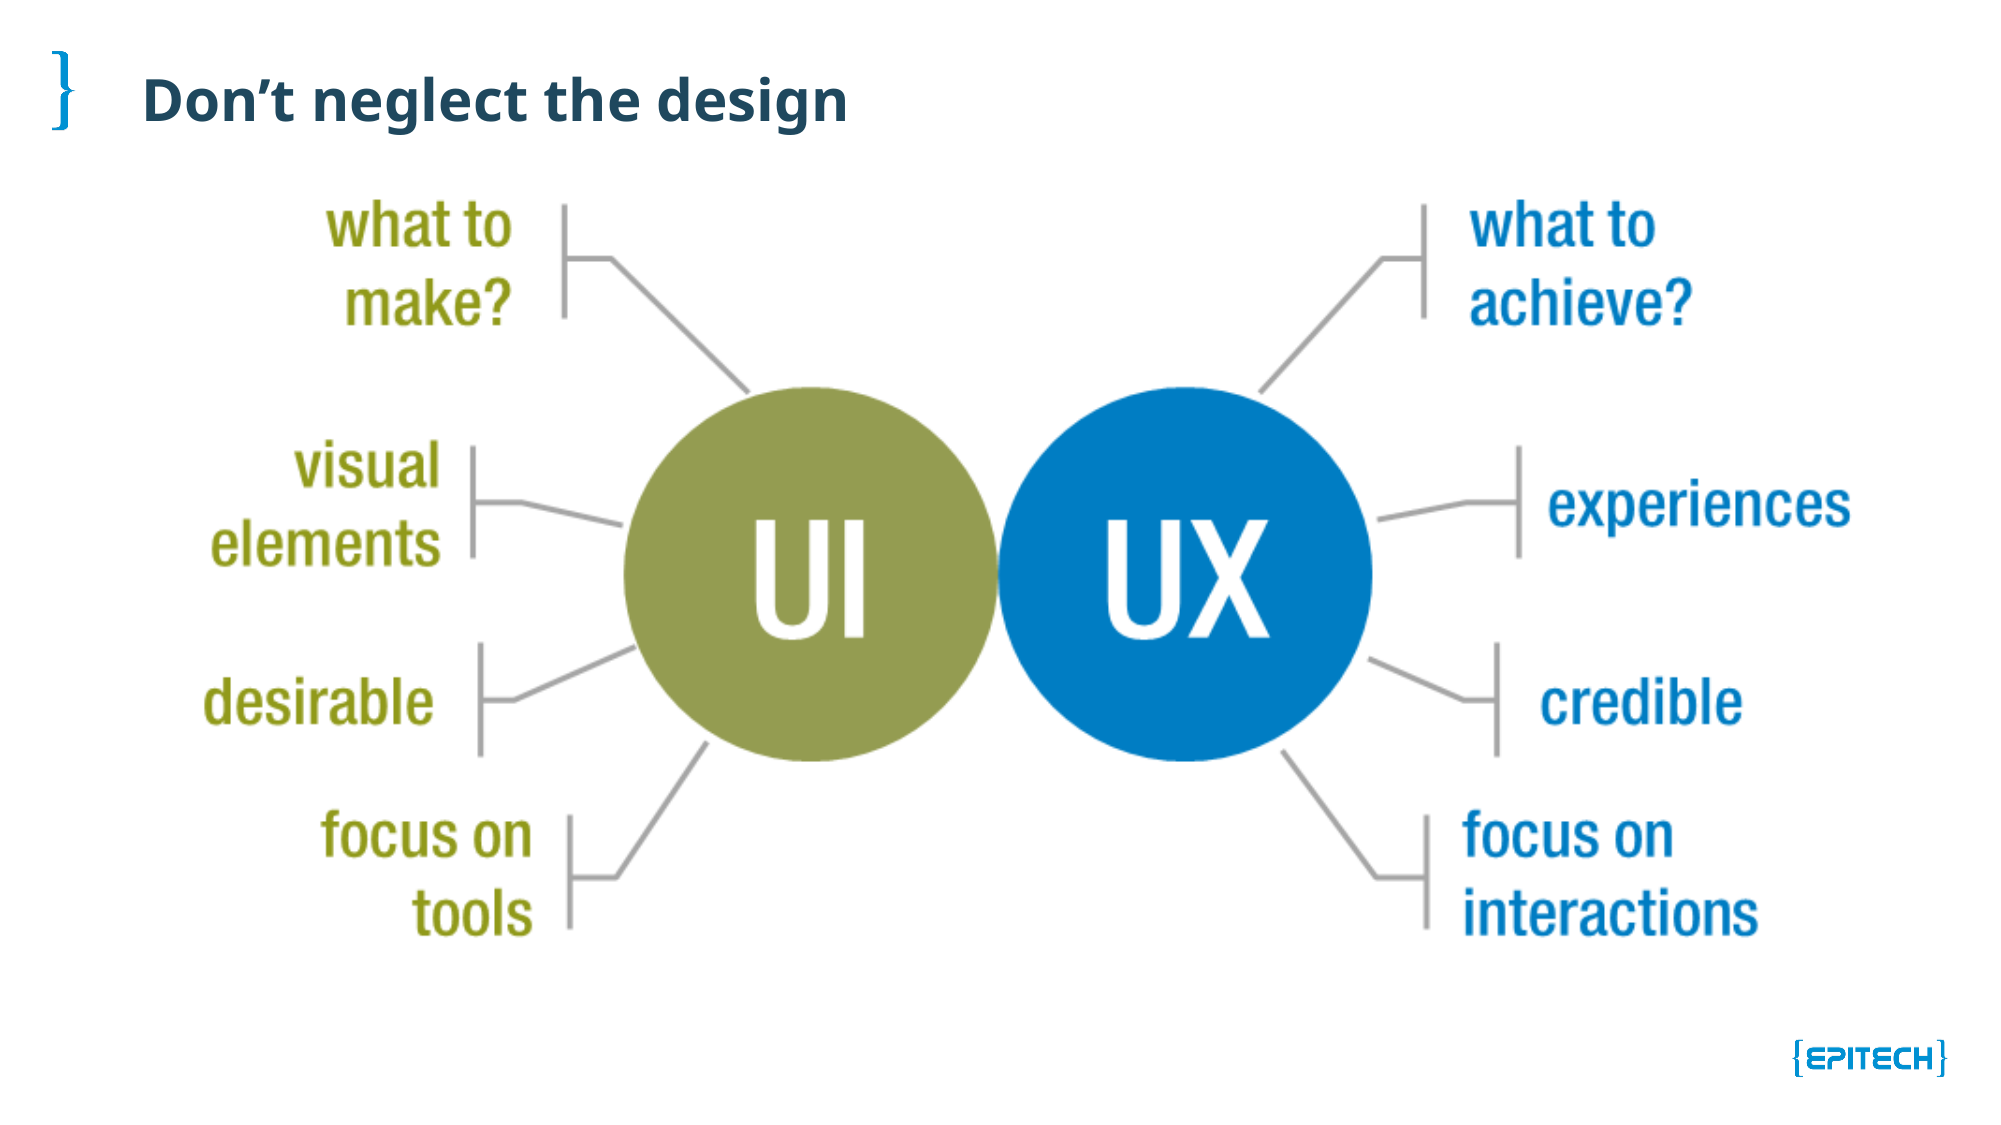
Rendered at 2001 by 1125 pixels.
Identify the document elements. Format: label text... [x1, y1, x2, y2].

title Don’t neglect the design [126, 38, 1489, 142]
picture [0, 0, 2000, 1125]
